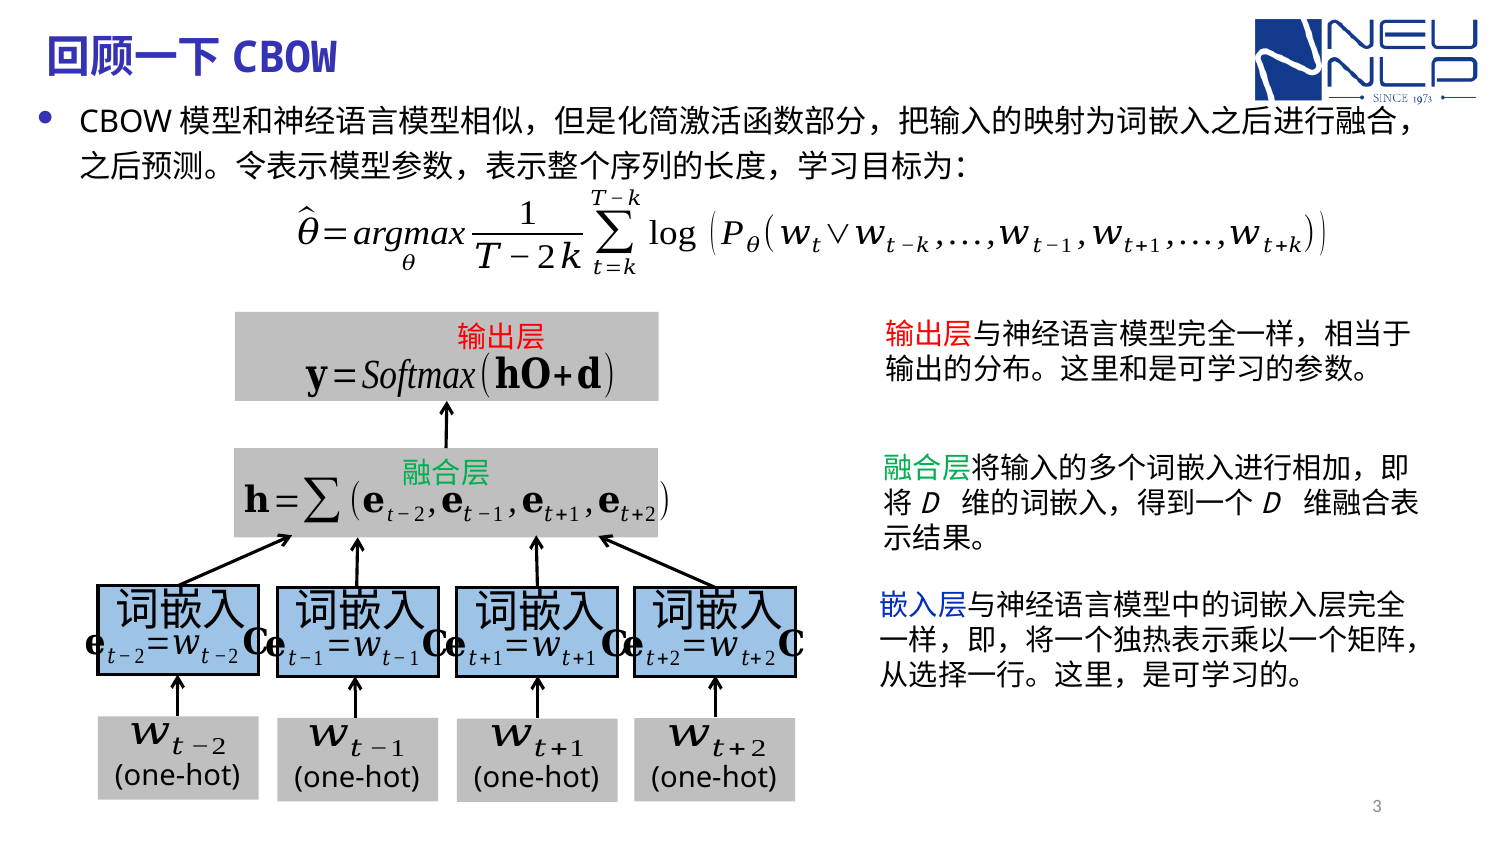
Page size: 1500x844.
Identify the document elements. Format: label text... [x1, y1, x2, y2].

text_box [178, 535, 293, 586]
text_box 融合层 [387, 447, 506, 497]
text_box (one-hot) [279, 750, 435, 801]
text_box [97, 585, 259, 675]
text_box [234, 448, 658, 538]
text_box [634, 718, 796, 802]
text_box (one-hot) [459, 751, 615, 801]
text_box [234, 311, 659, 401]
picture [1237, 7, 1494, 110]
text_box (one-hot) [100, 748, 256, 799]
text_box [456, 587, 618, 677]
text_box [634, 587, 796, 677]
slide_number 3 [1059, 782, 1397, 827]
text_box [277, 717, 439, 802]
title 回顾一下CBOW [31, 26, 1326, 91]
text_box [598, 535, 715, 588]
text_box [277, 587, 439, 677]
text_box [456, 718, 618, 802]
text_box (one-hot) [636, 750, 792, 801]
text_box [97, 716, 259, 800]
